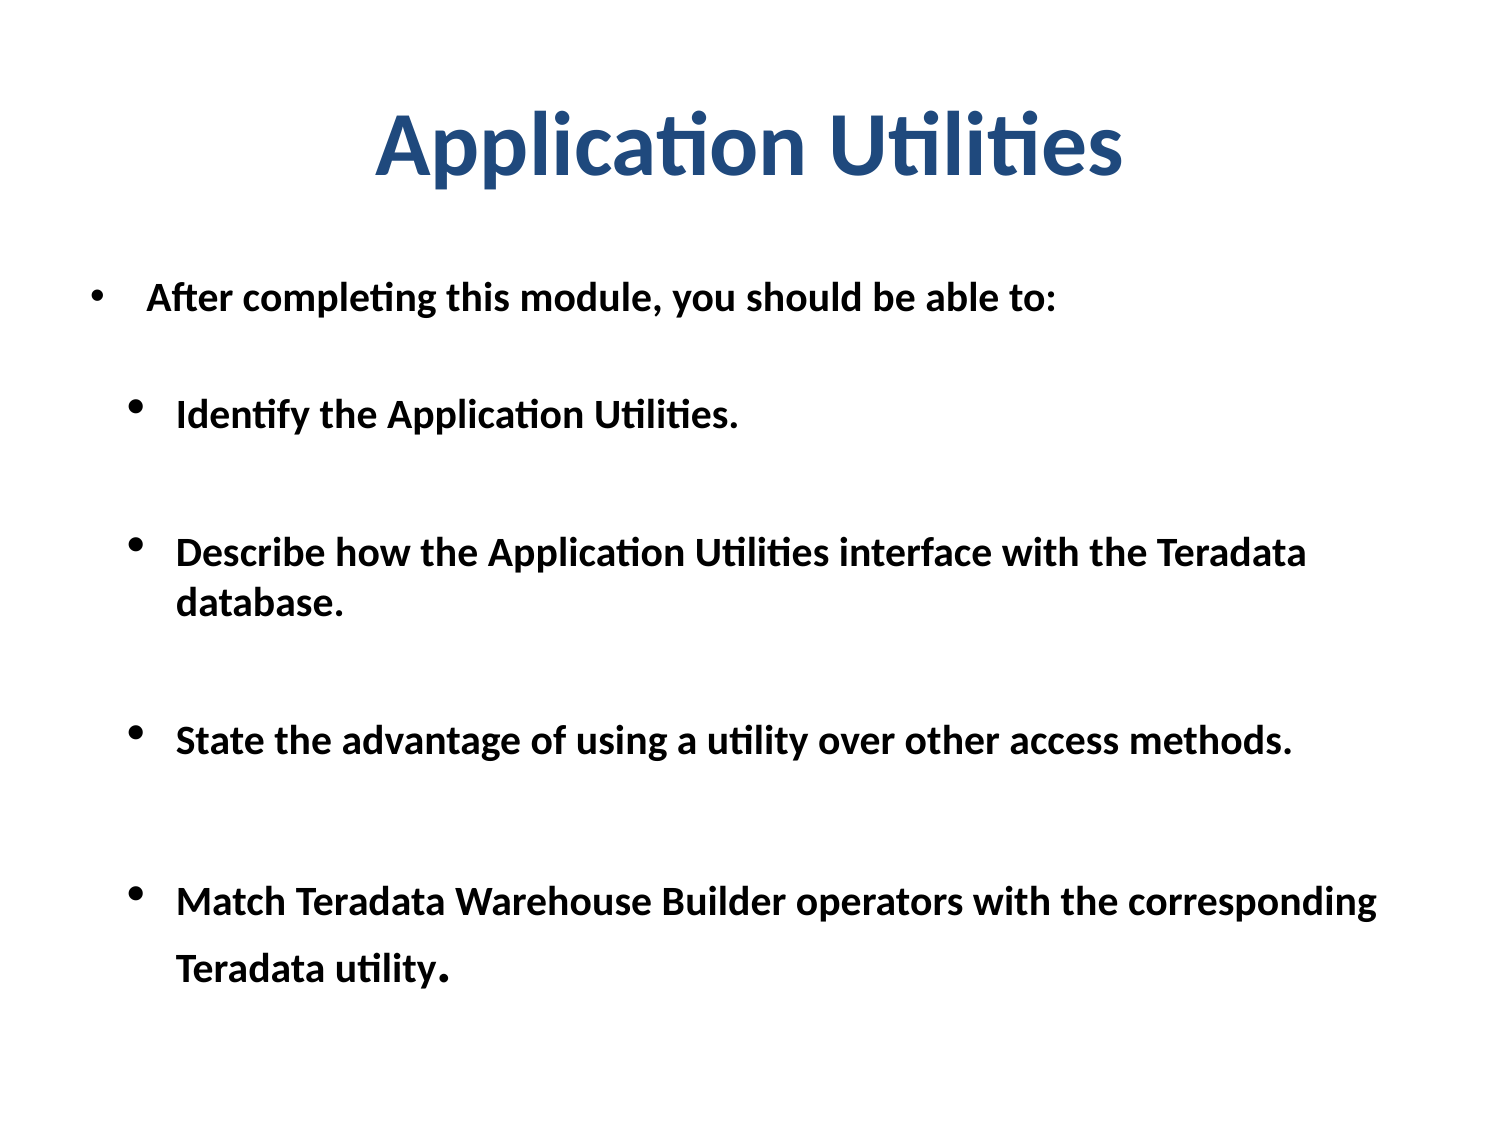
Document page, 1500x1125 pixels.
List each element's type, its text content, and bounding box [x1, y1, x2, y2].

list After completing this module, you should be able to: Identify the Application Utilities. Describe how the Application Utilities interface with the Teradata database. State the advantage of using a utility over other access methods. Match Teradata Warehouse Builder operators with the corresponding Teradata utility. [75, 262, 1425, 1002]
title Application Utilities [75, 45, 1425, 233]
